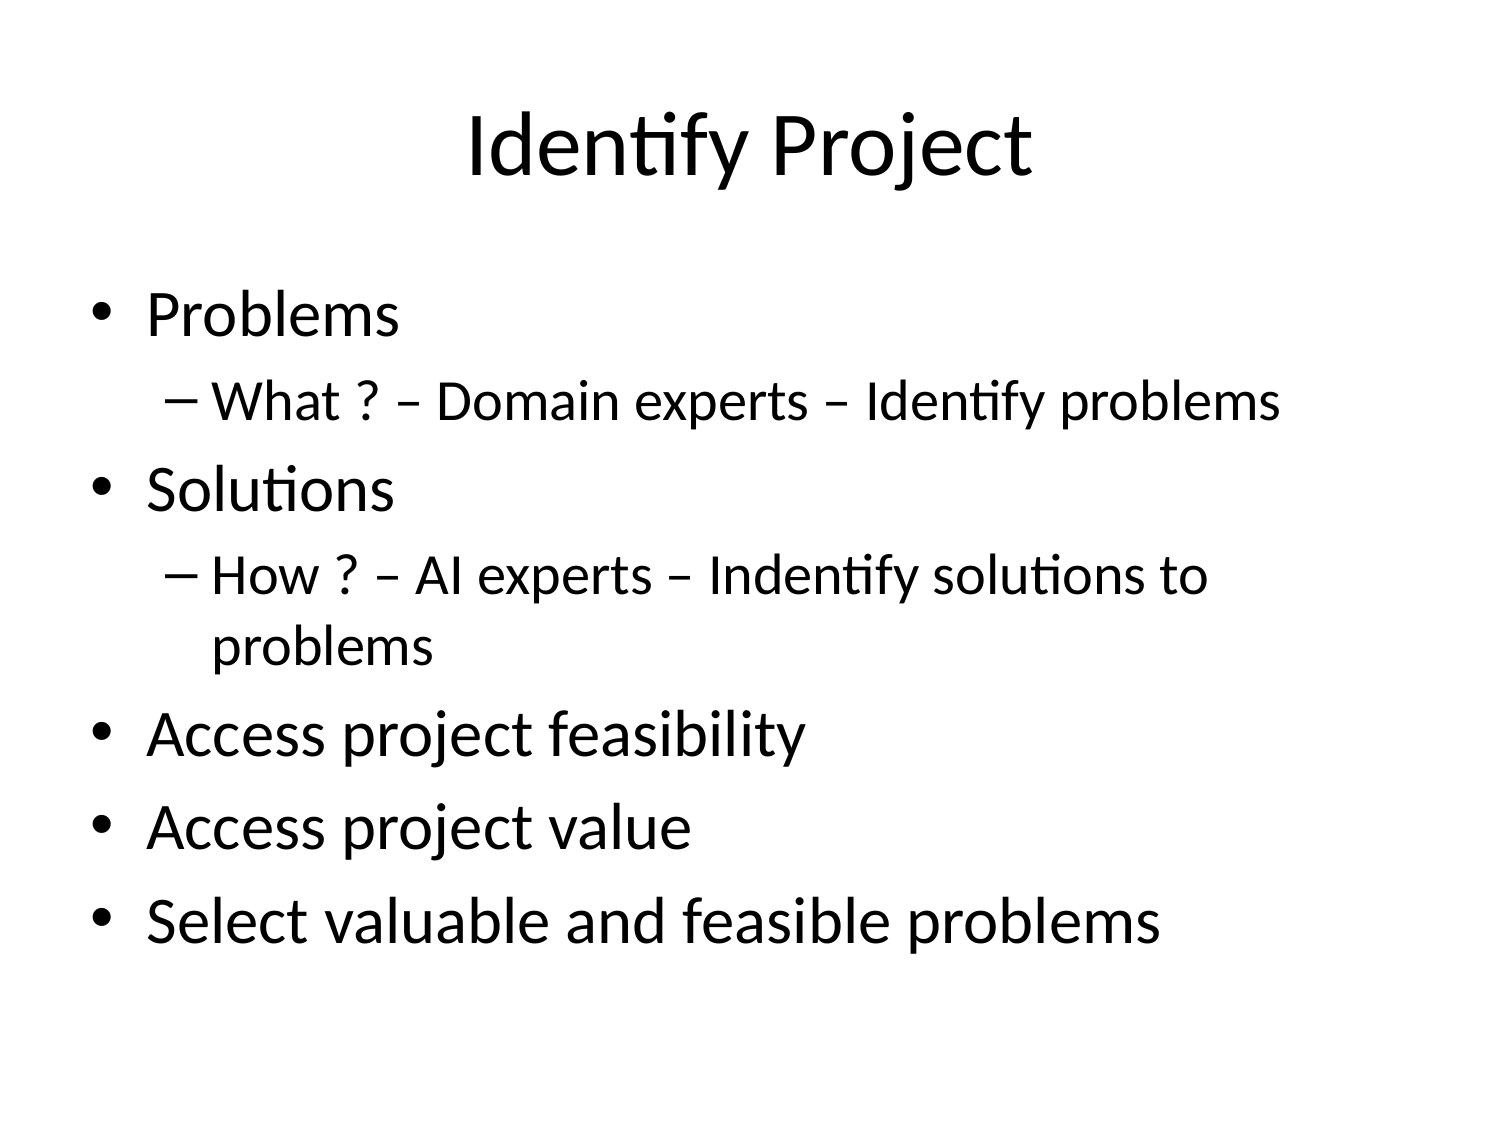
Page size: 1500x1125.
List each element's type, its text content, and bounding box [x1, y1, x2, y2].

list Problems What ? – Domain experts – Identify problems Solutions How ? – AI experts – Indentify solutions to problems Access project feasibility Access project value Select valuable and feasible problems [75, 262, 1425, 1005]
title Identify Project [75, 45, 1425, 233]
